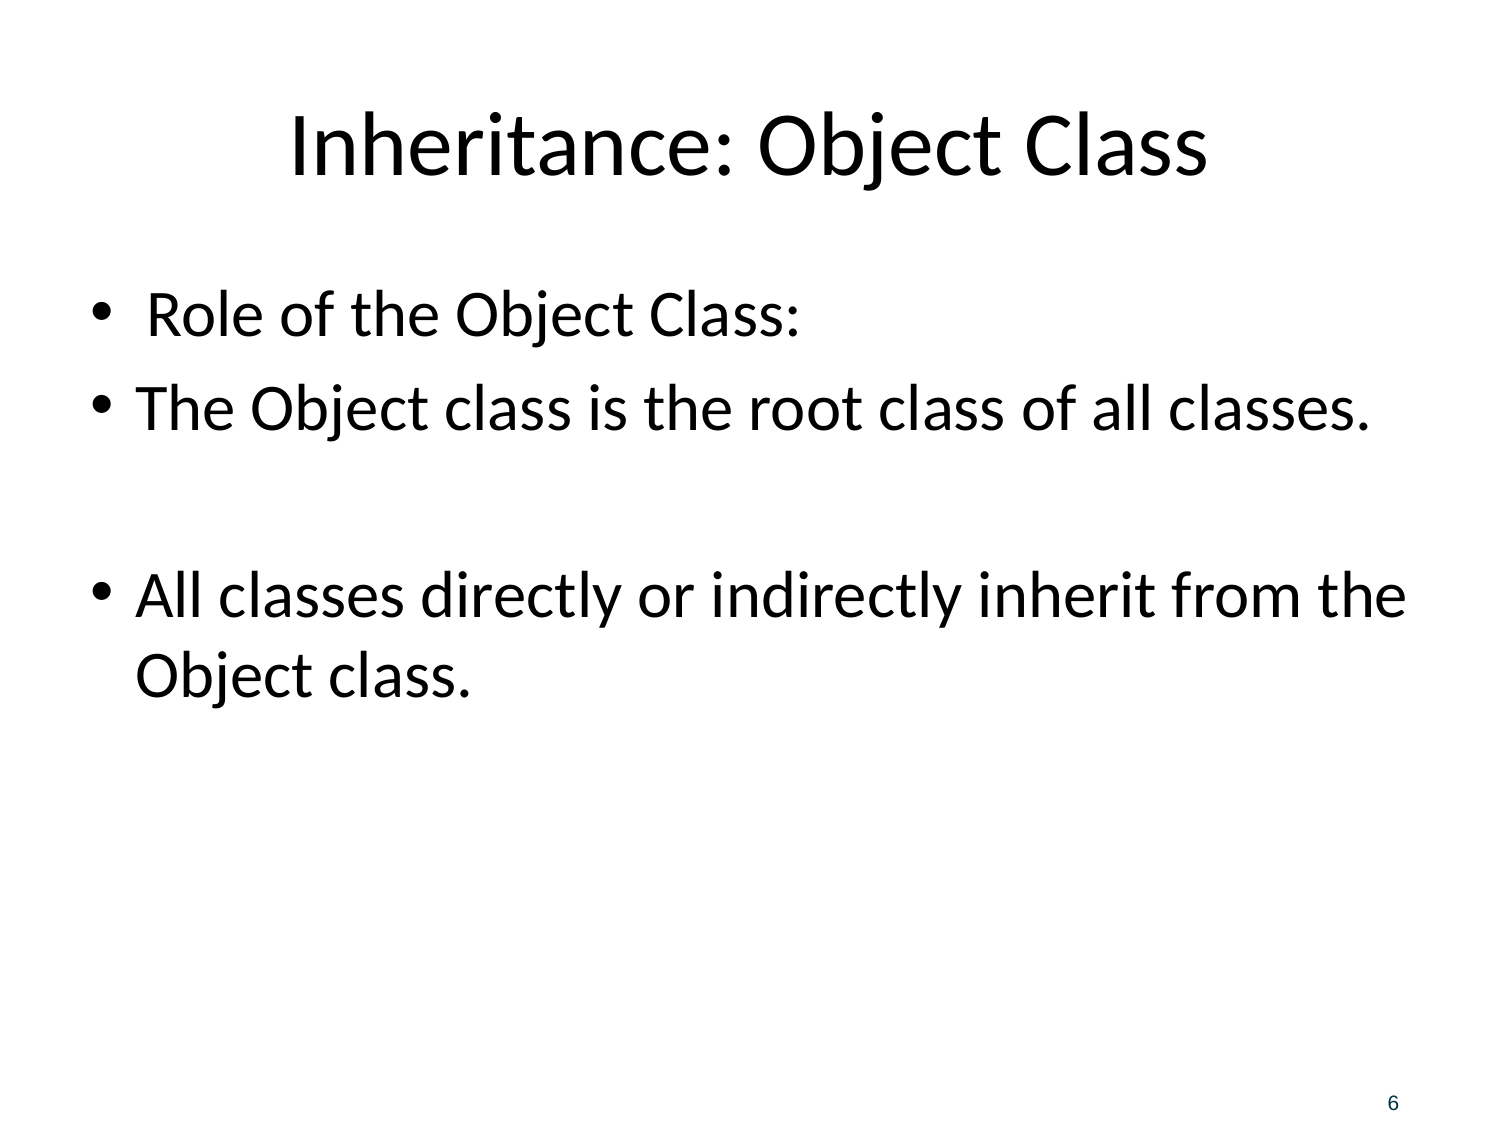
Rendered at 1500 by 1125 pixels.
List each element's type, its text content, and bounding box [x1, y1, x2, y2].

text_box 6 [1387, 1072, 1492, 1115]
list Role of the Object Class: The Object class is the root class of all classes. All classes directly or indirectly inherit from the Object class. [75, 262, 1425, 1005]
title Inheritance: Object Class [75, 45, 1425, 233]
